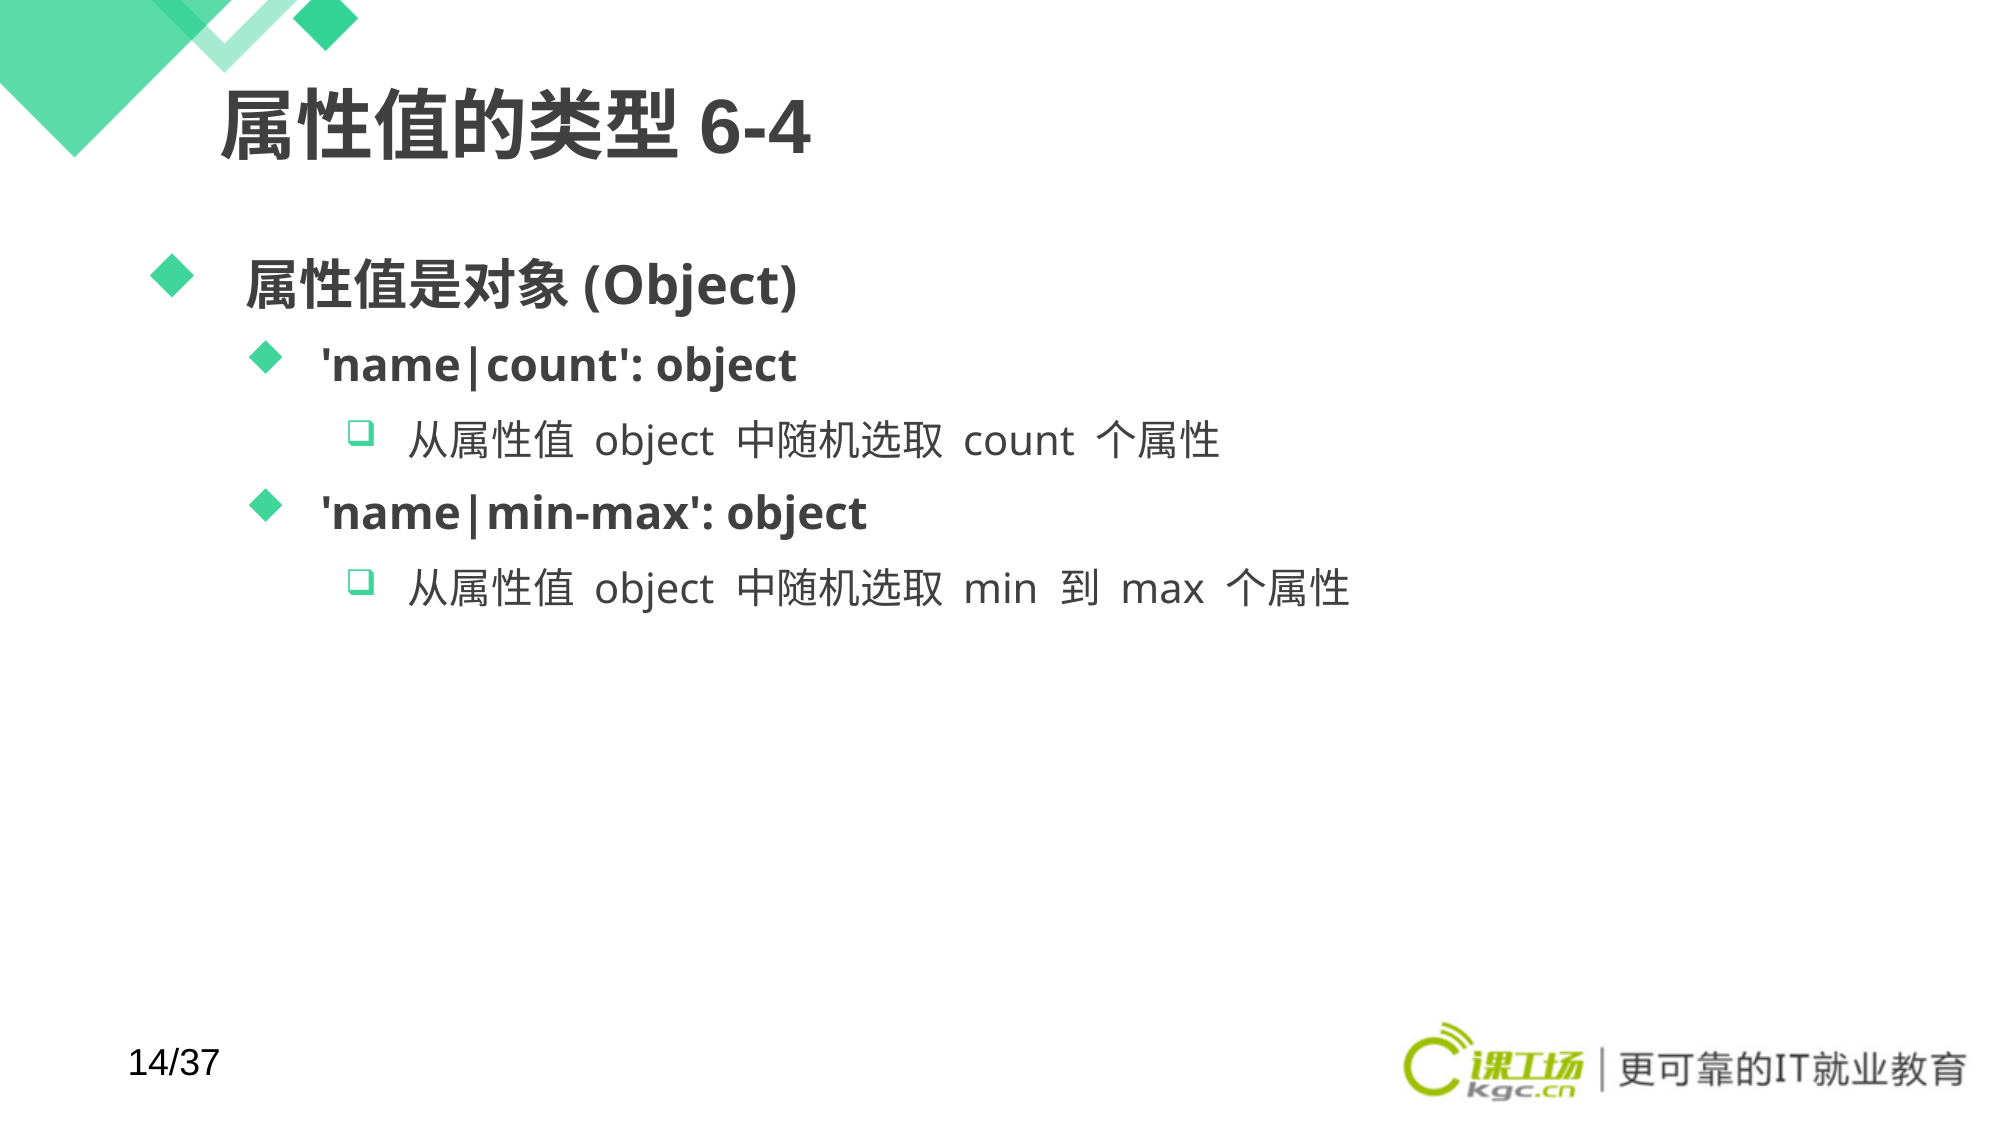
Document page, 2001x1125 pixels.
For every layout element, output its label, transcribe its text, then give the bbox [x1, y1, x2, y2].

title 属性值的类型6-4 [129, 45, 1692, 201]
list 属性值是对象(Object) 'name|count': object 从属性值 object 中随机选取 count 个属性 'name|min-max': object 从属性值 object 中随机选取 min 到 max 个属性 [126, 214, 1880, 1006]
picture [0, 0, 2000, 1125]
